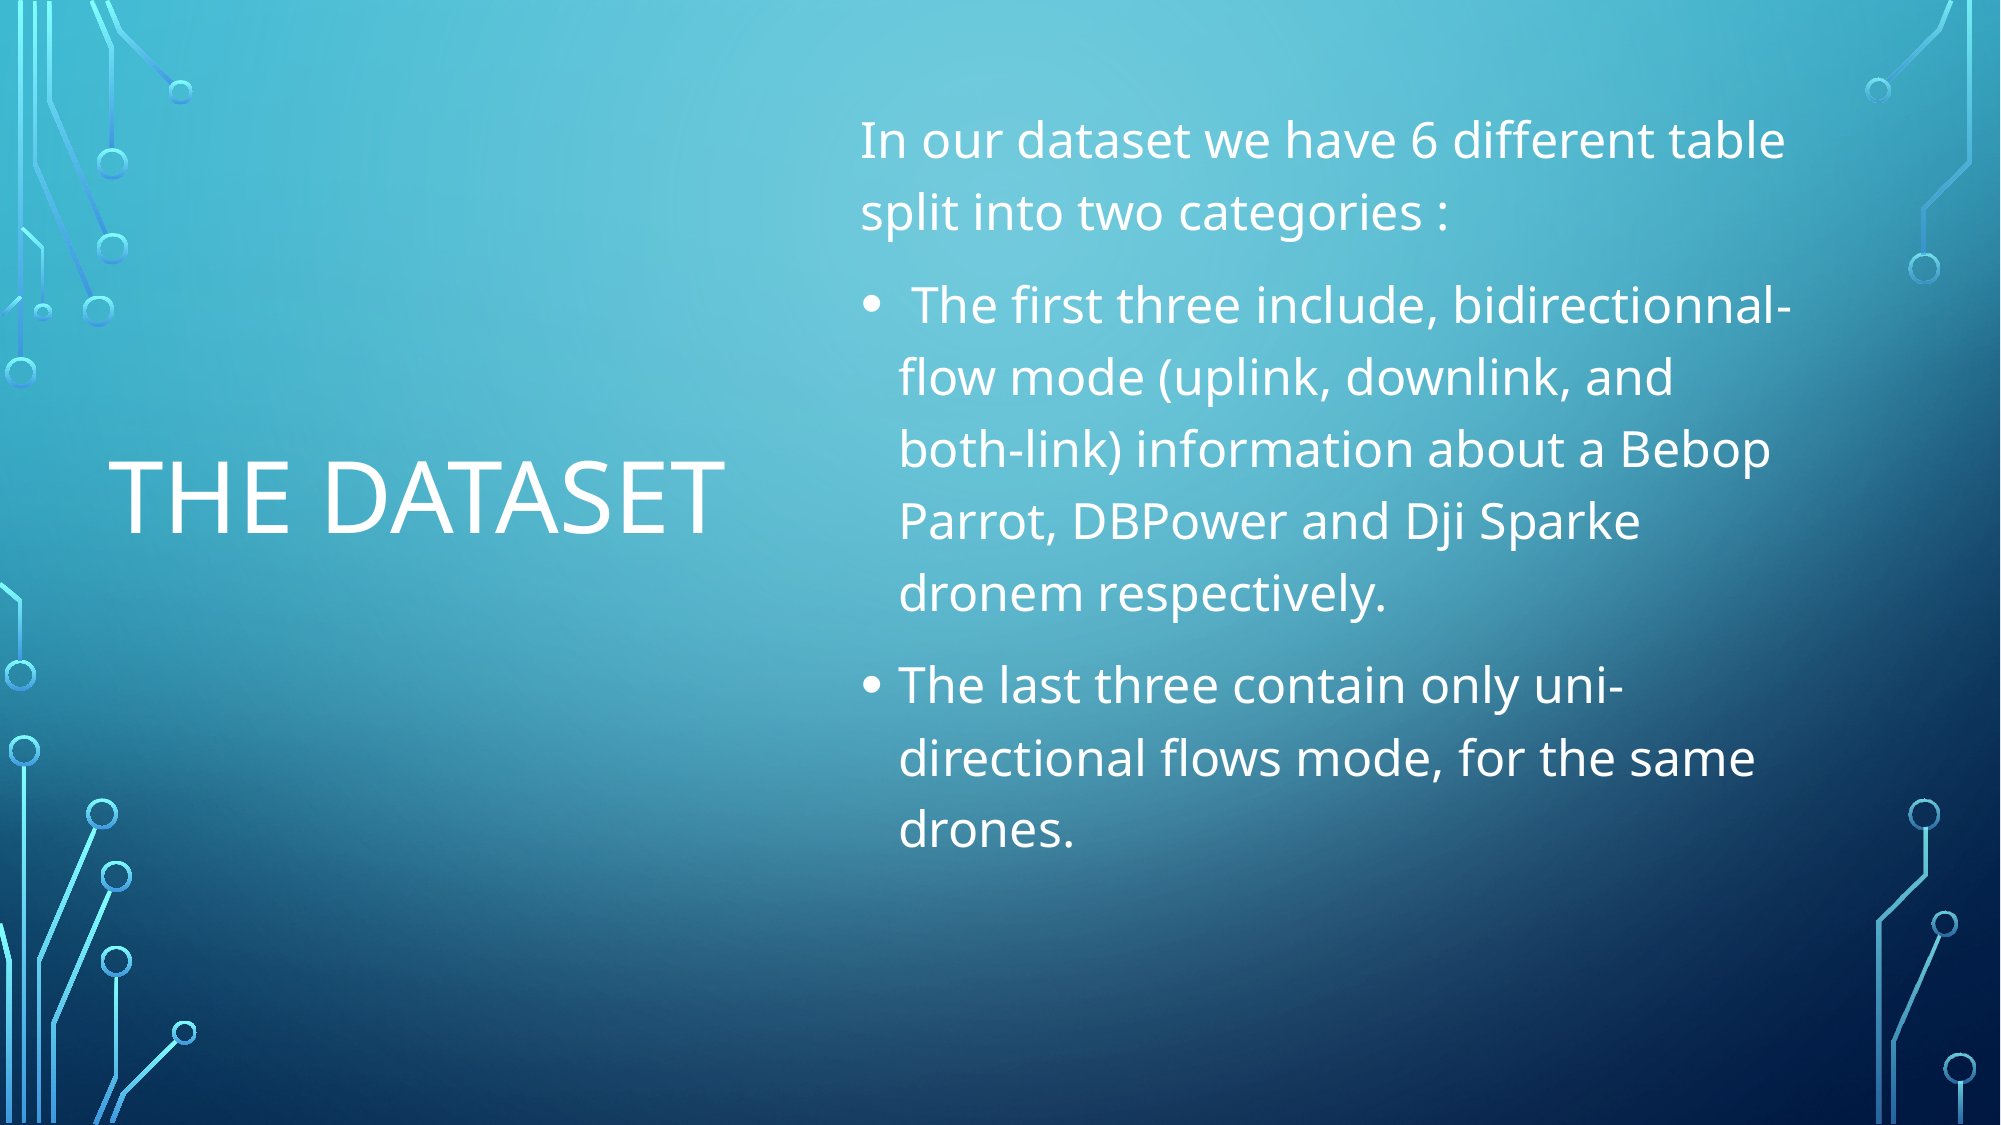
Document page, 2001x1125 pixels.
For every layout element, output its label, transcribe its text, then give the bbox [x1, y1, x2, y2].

list In our dataset we have 6 different table split into two categories : The first three include, bidirectionnal-flow mode (uplink, downlink, and both-link) information about a Bebop Parrot, DBPower and Dji Sparke dronem respectively. The last three contain only uni-directional flows mode, for the same drones. [845, 97, 1813, 950]
title The dataset [0, 252, 835, 563]
